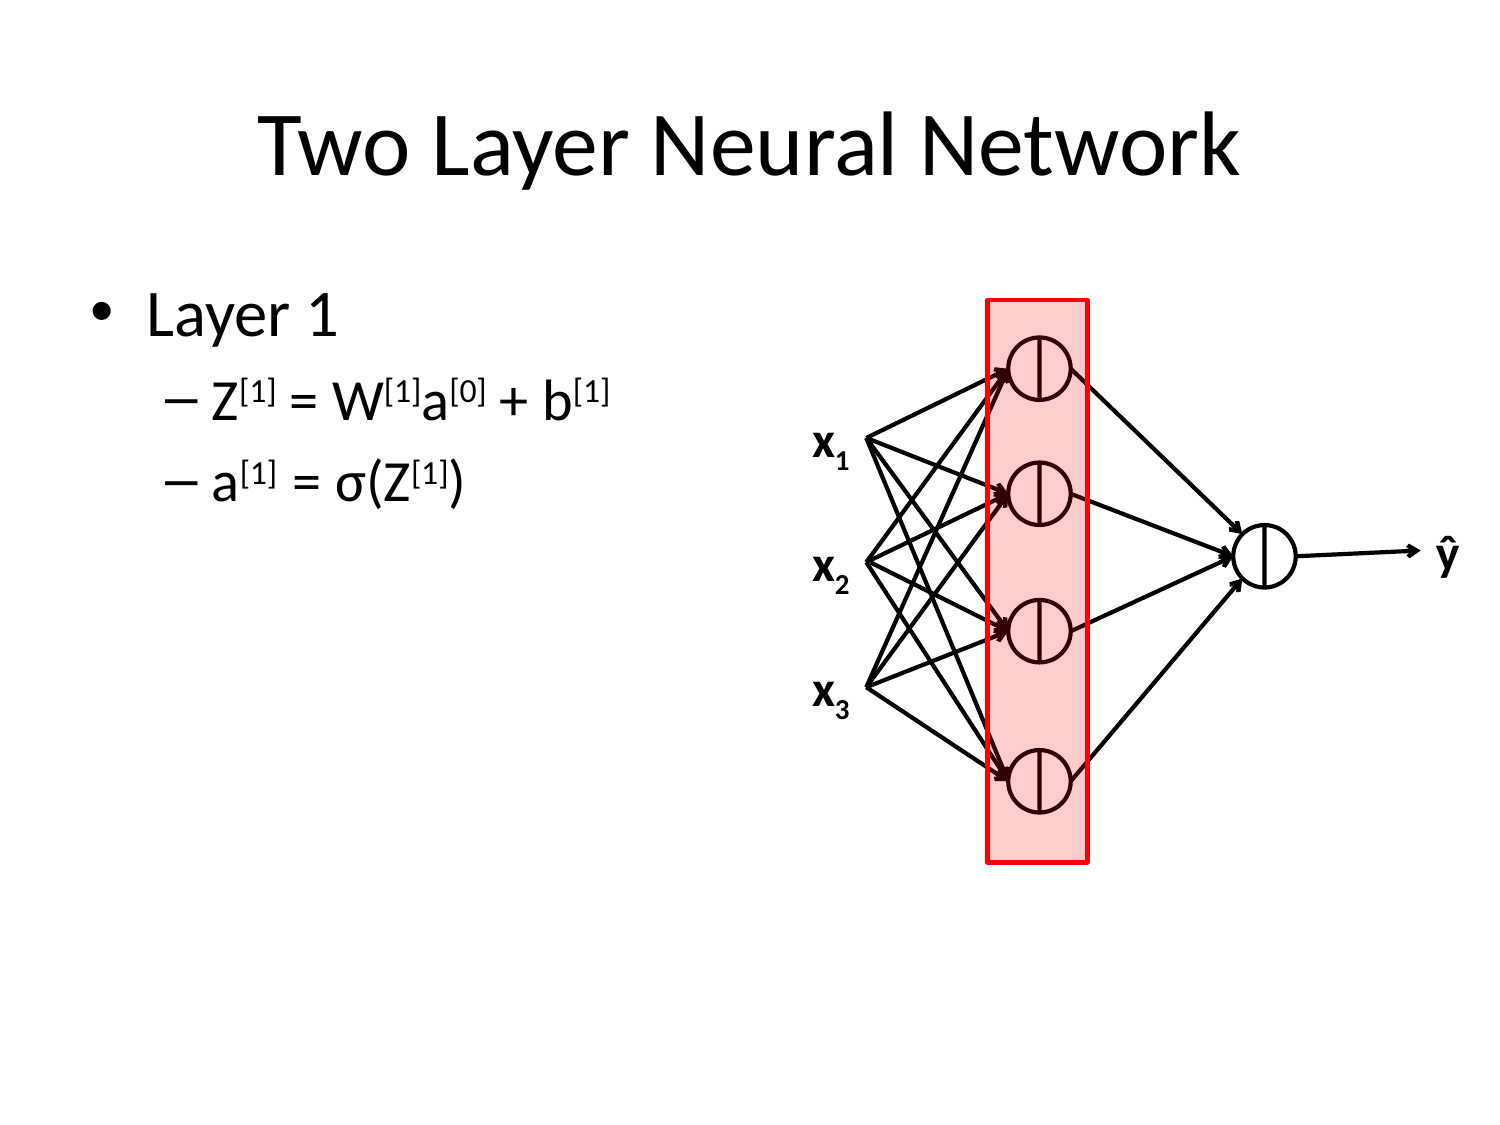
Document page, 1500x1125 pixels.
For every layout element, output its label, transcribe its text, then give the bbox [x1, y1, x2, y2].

list Layer 1 Z[1] = W[1]a[0] + b[1] a[1] = σ(Z[1]) [75, 262, 1450, 1005]
title Two Layer Neural Network [75, 45, 1425, 233]
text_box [795, 299, 1476, 863]
